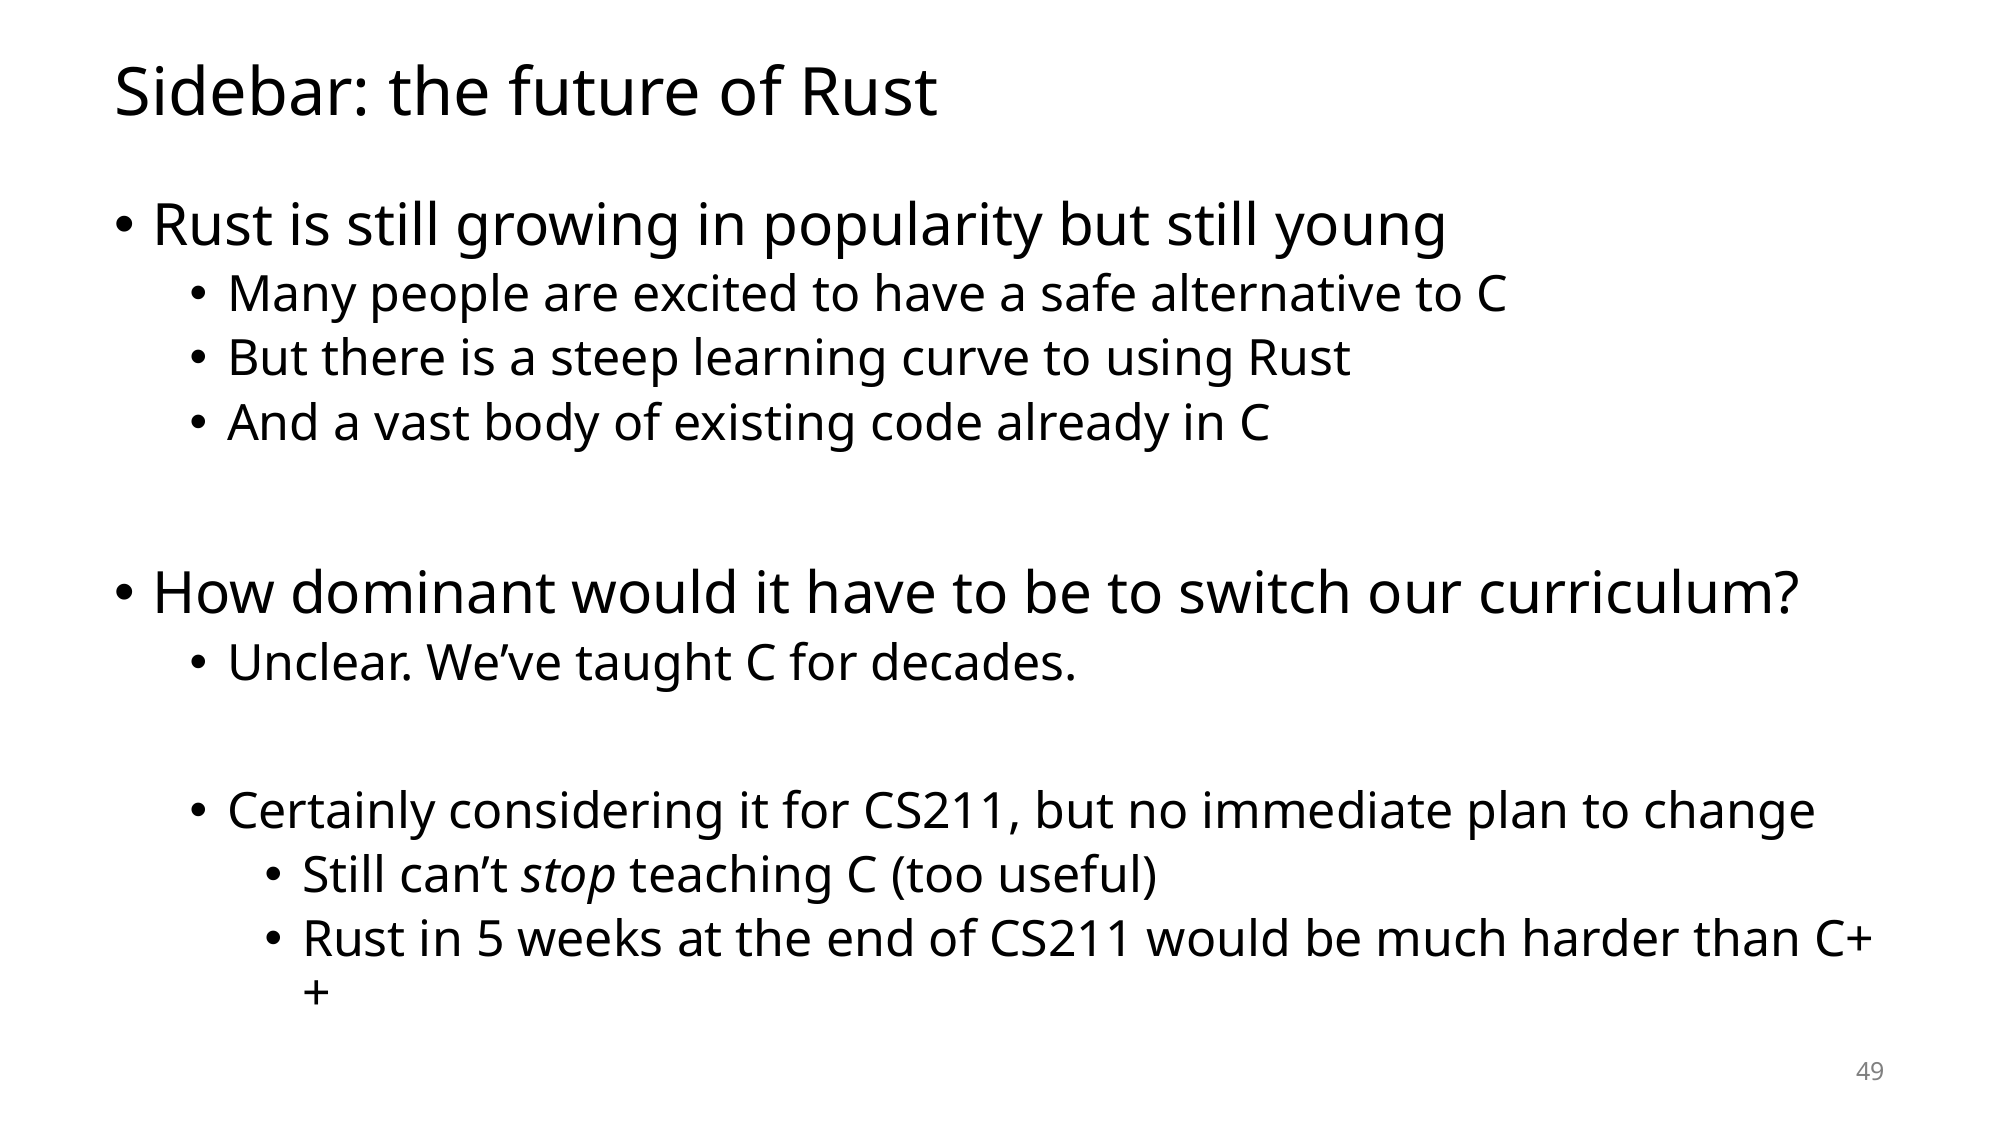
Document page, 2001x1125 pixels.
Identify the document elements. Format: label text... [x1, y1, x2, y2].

slide_number 49 [1749, 1042, 1900, 1103]
title Sidebar: the future of Rust [99, 37, 1900, 150]
list Rust is still growing in popularity but still young Many people are excited to have a safe alternative to C But there is a steep learning curve to using Rust And a vast body of existing code already in C How dominant would it have to be to switch our curriculum? Unclear. We’ve taught C for decades. Certainly considering it for CS211, but no immediate plan to change Still can’t stop teaching C (too useful) Rust in 5 weeks at the end of CS211 would be much harder than C++ [99, 187, 1900, 1013]
